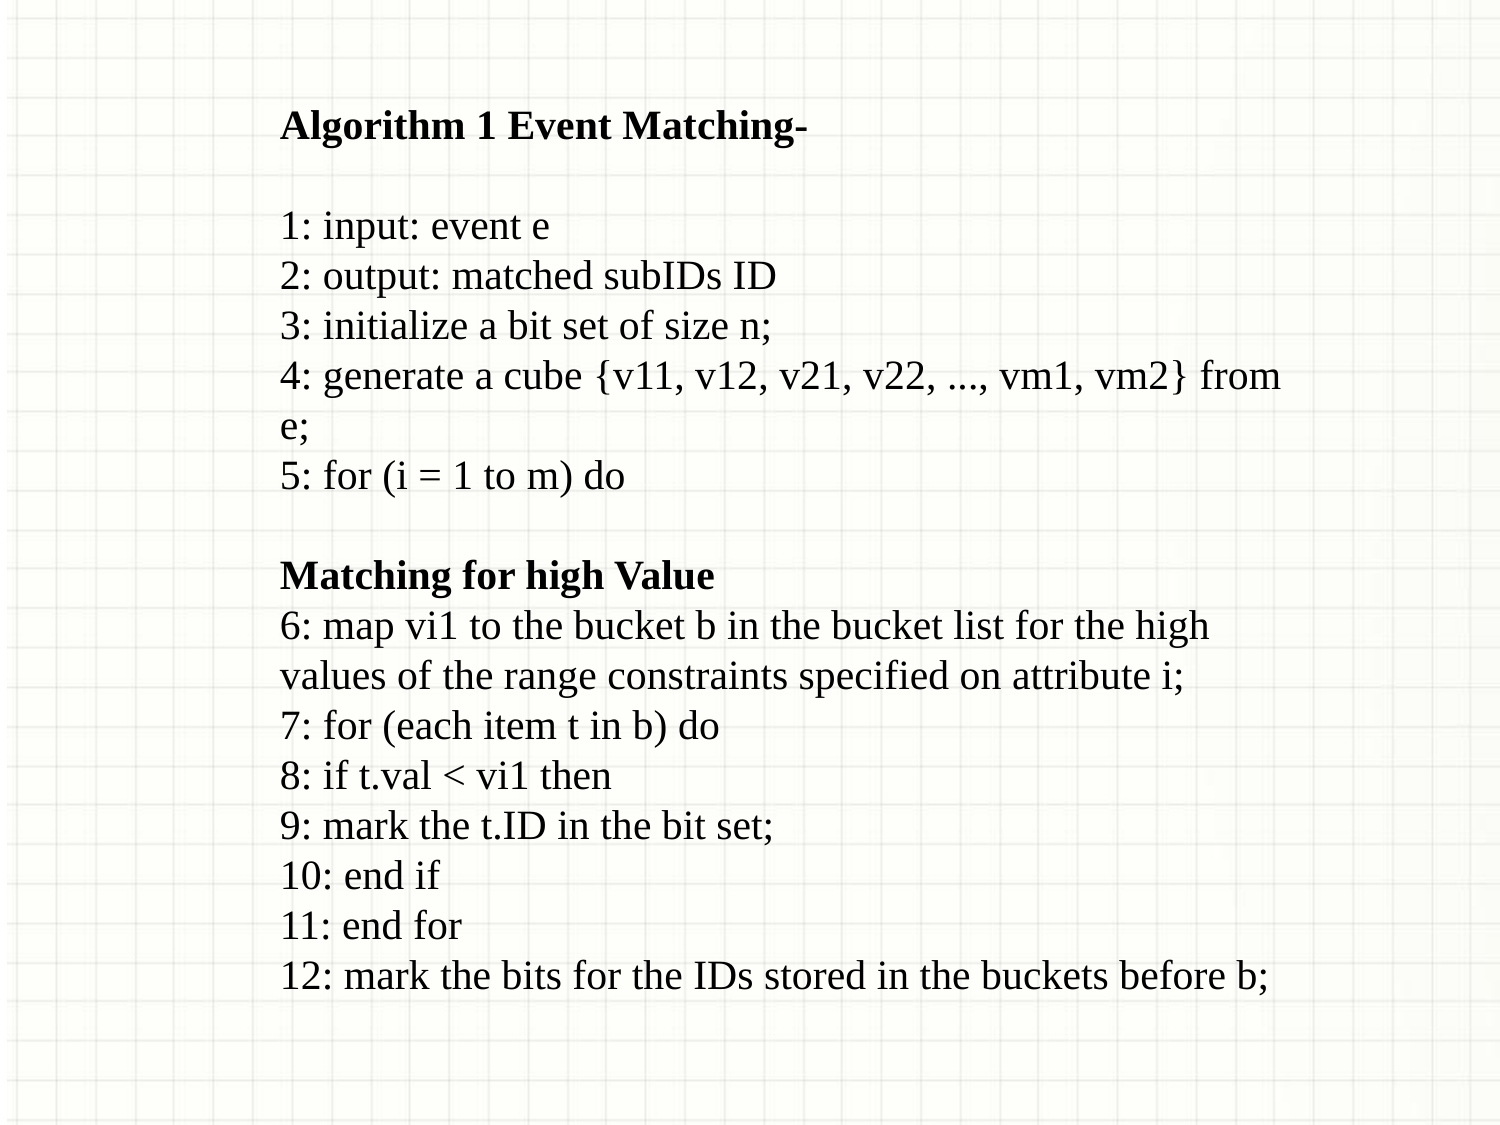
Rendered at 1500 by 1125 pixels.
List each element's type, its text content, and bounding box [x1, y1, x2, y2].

picture [7, 0, 1500, 1125]
text_box Algorithm 1 Event Matching- 1: input: event e 2: output: matched subIDs ID 3: initialize a bit set of size n; 4: generate a cube {v11, v12, v21, v22, ..., vm1, vm2} from e; 5: for (i = 1 to m) do Matching for high Value 6: map vi1 to the bucket b in the bucket list for the high values of the range constraints specified on attribute i; 7: for (each item t in b) do 8: if t.val < vi1 then 9: mark the t.ID in the bit set; 10: end if 11: end for 12: mark the bits for the IDs stored in the buckets before b; [253, 90, 1303, 1056]
